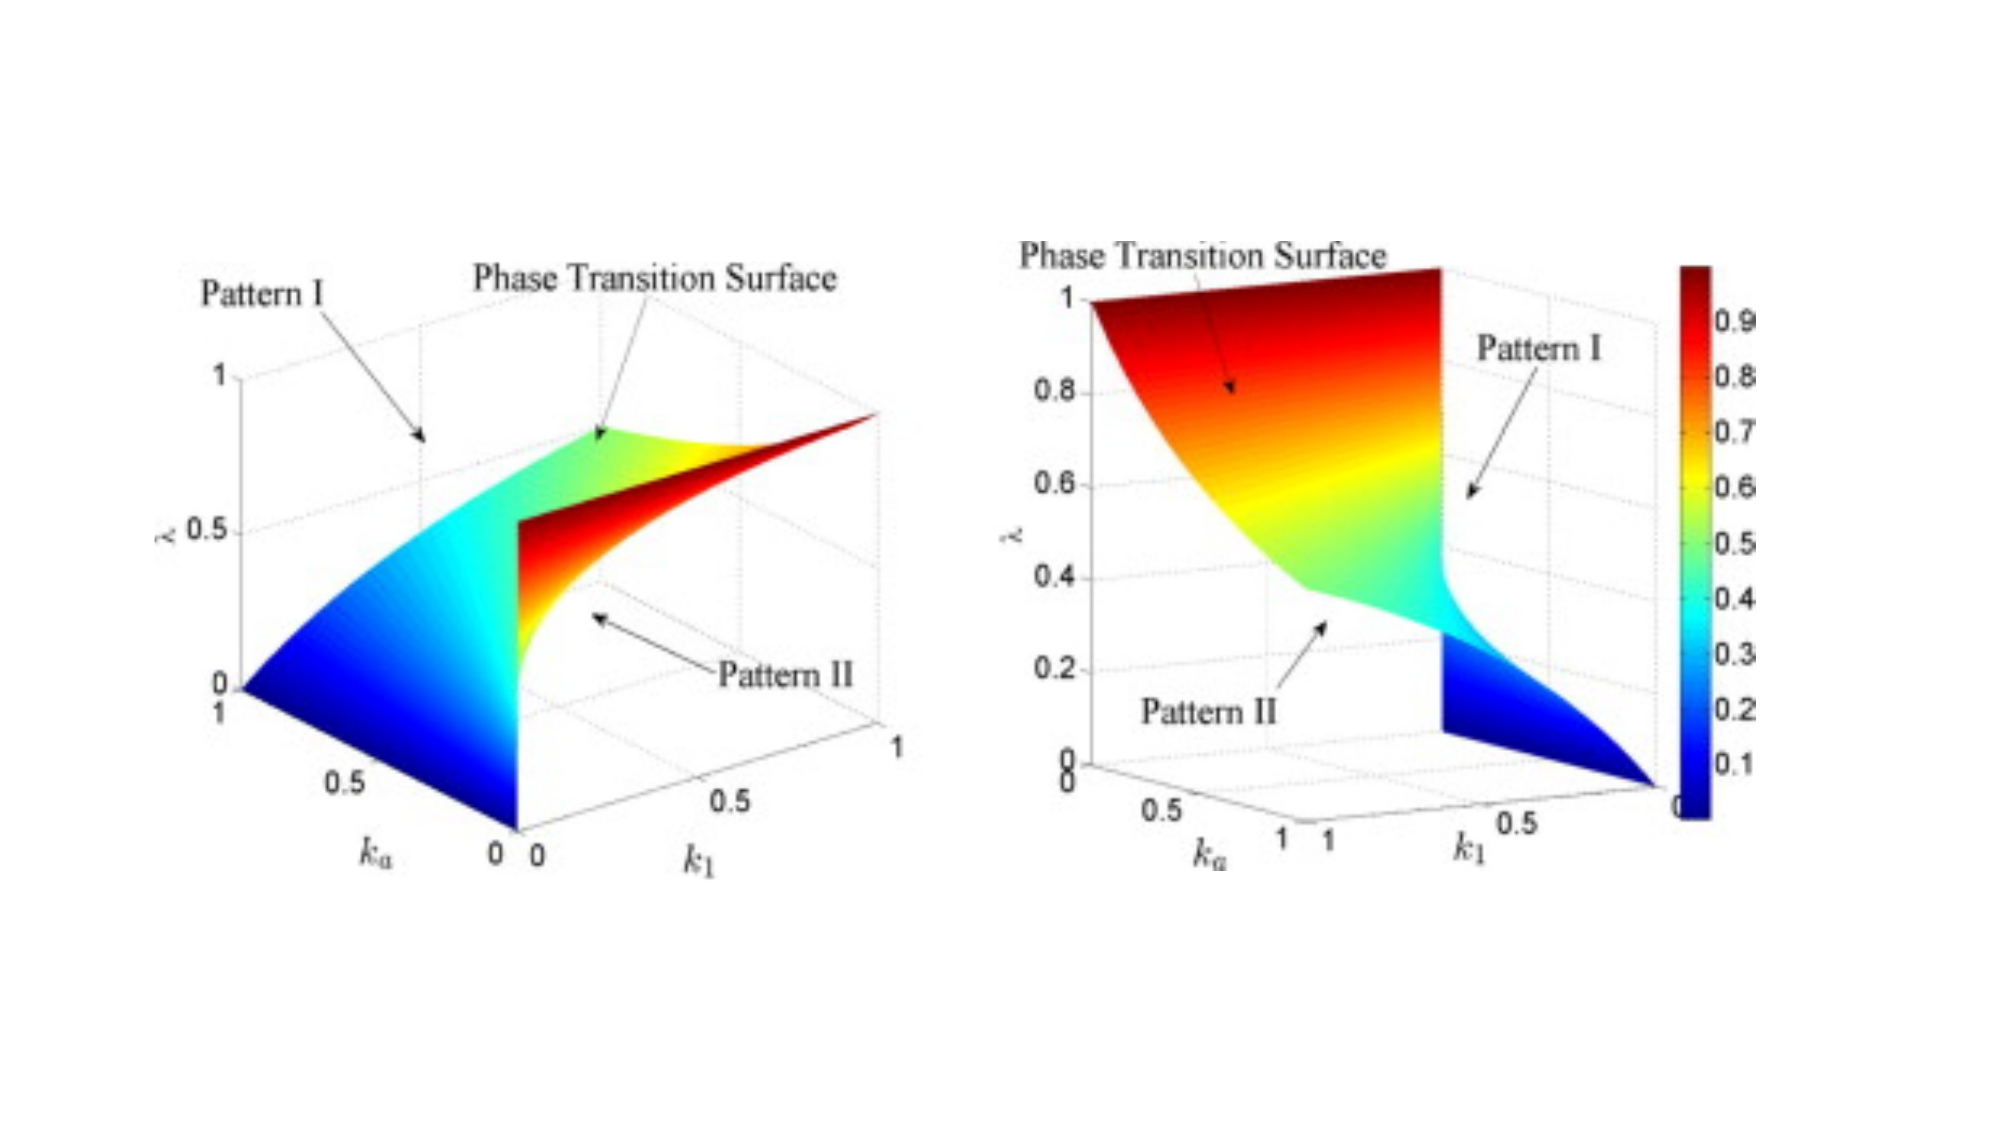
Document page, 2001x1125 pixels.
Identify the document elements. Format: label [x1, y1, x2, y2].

picture [154, 241, 1756, 884]
